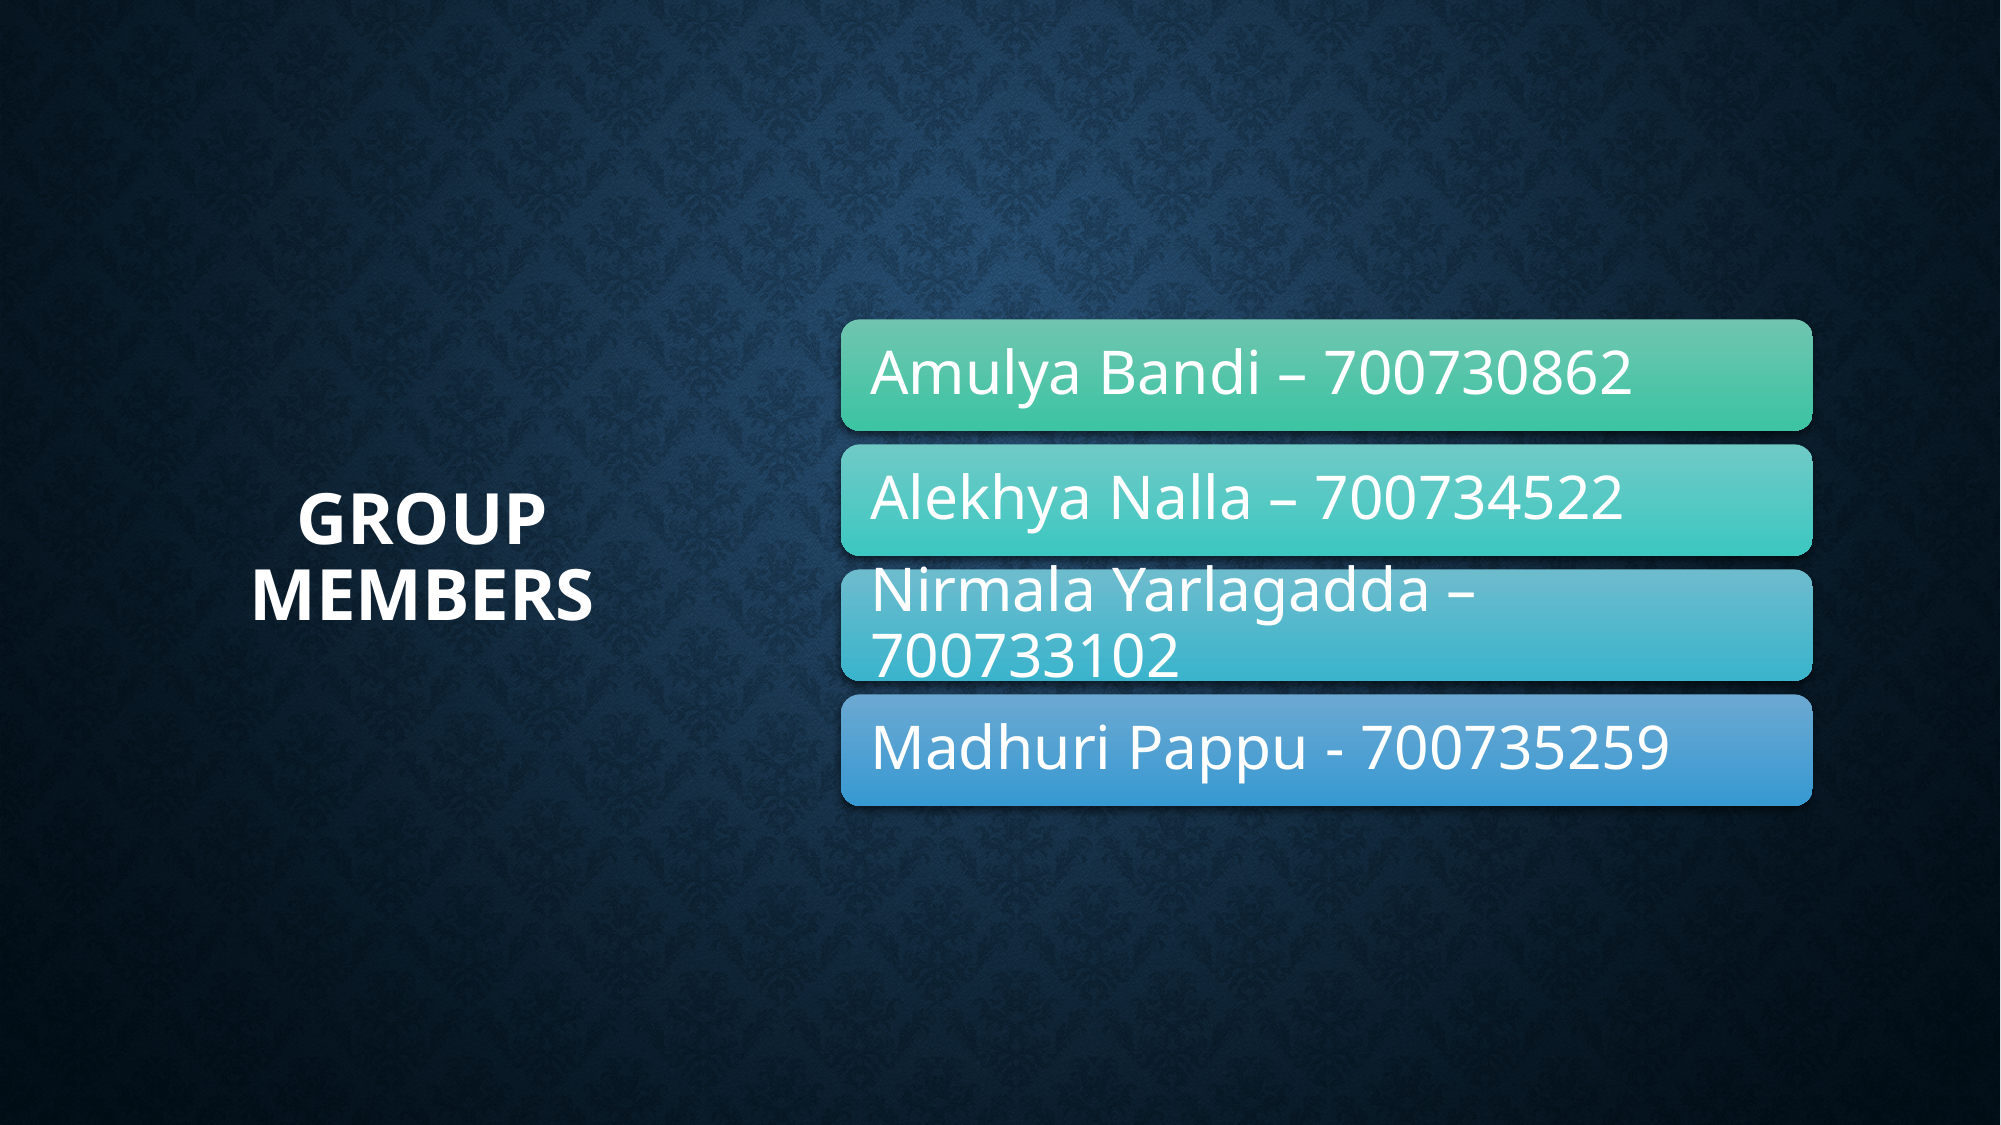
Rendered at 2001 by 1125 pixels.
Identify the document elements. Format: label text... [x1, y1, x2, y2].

title Group Members [123, 99, 722, 1020]
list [840, 182, 1814, 943]
